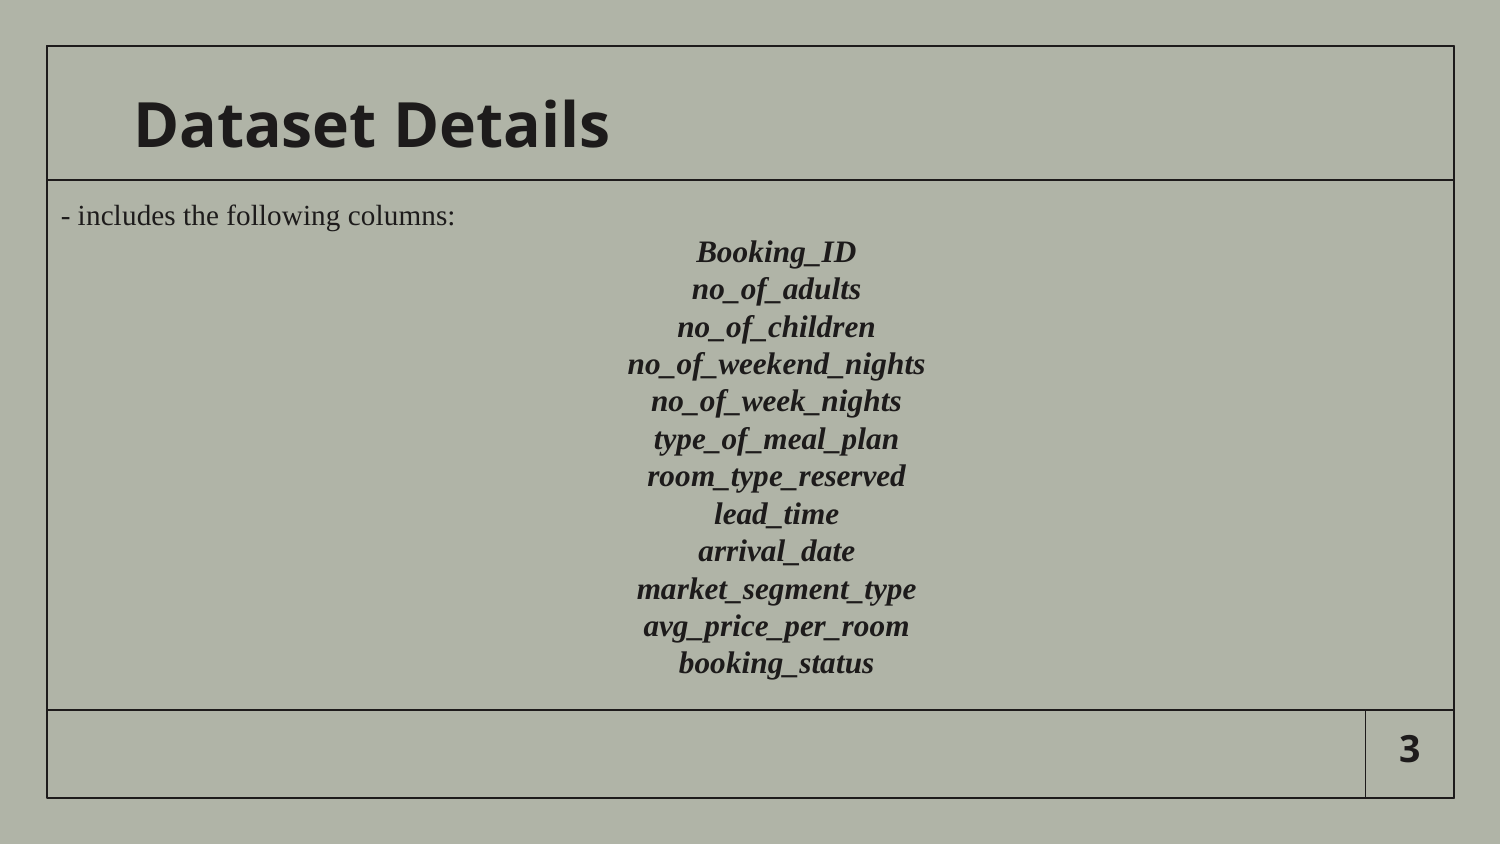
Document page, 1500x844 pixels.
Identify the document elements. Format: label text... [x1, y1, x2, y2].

text_box [46, 710, 1366, 798]
subtitle - includes the following columns: Booking_ID no_of_adults no_of_children no_of_weekend_nights no_of_week_nights type_of_meal_plan room_type_reserved lead_time arrival_date market_segment_type avg_price_per_room booking_status [45, 181, 1500, 711]
slide_number 3 [1365, 711, 1455, 799]
title Dataset Details [118, 70, 1382, 181]
